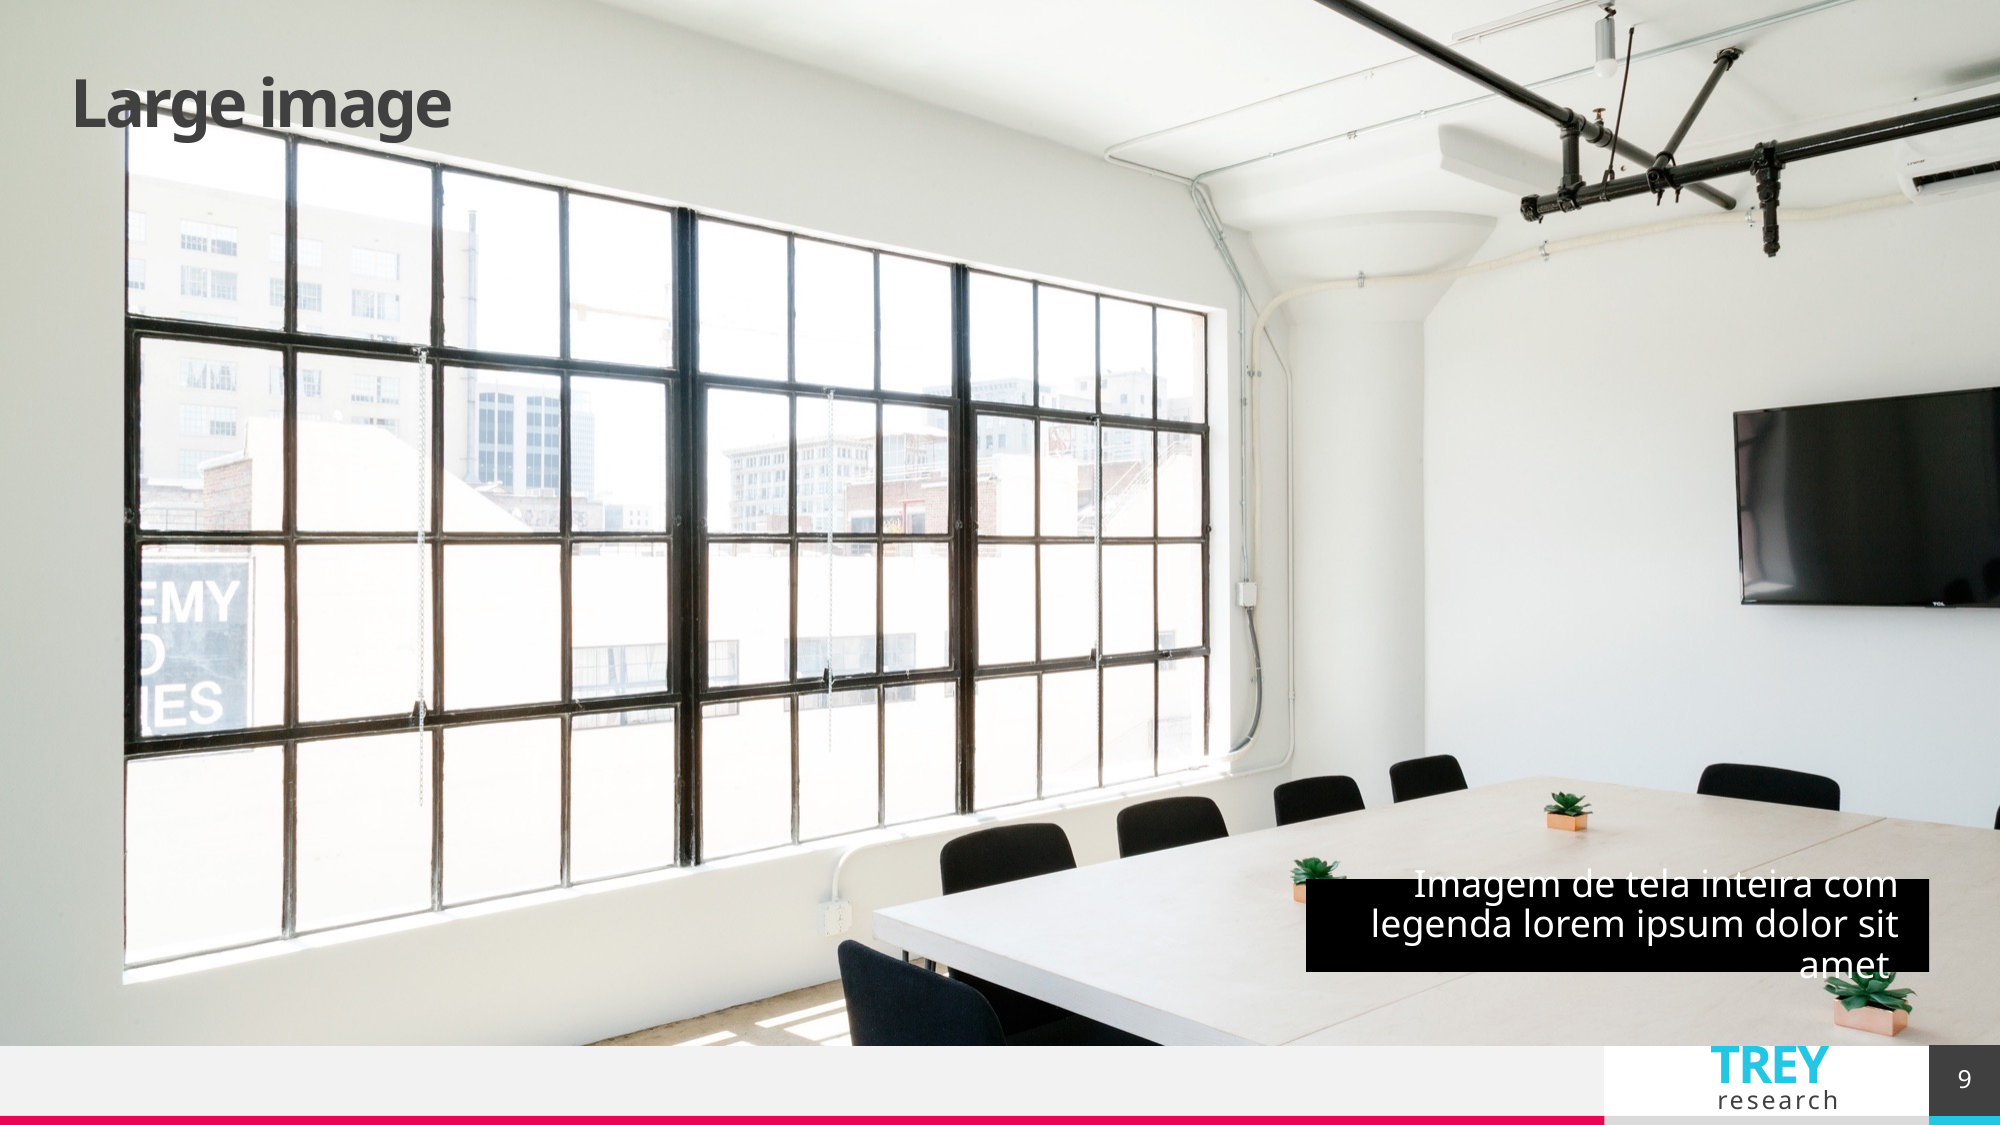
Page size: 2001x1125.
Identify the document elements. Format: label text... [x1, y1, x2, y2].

picture [0, 0, 2000, 1046]
slide_number 9 [1929, 1046, 2000, 1116]
